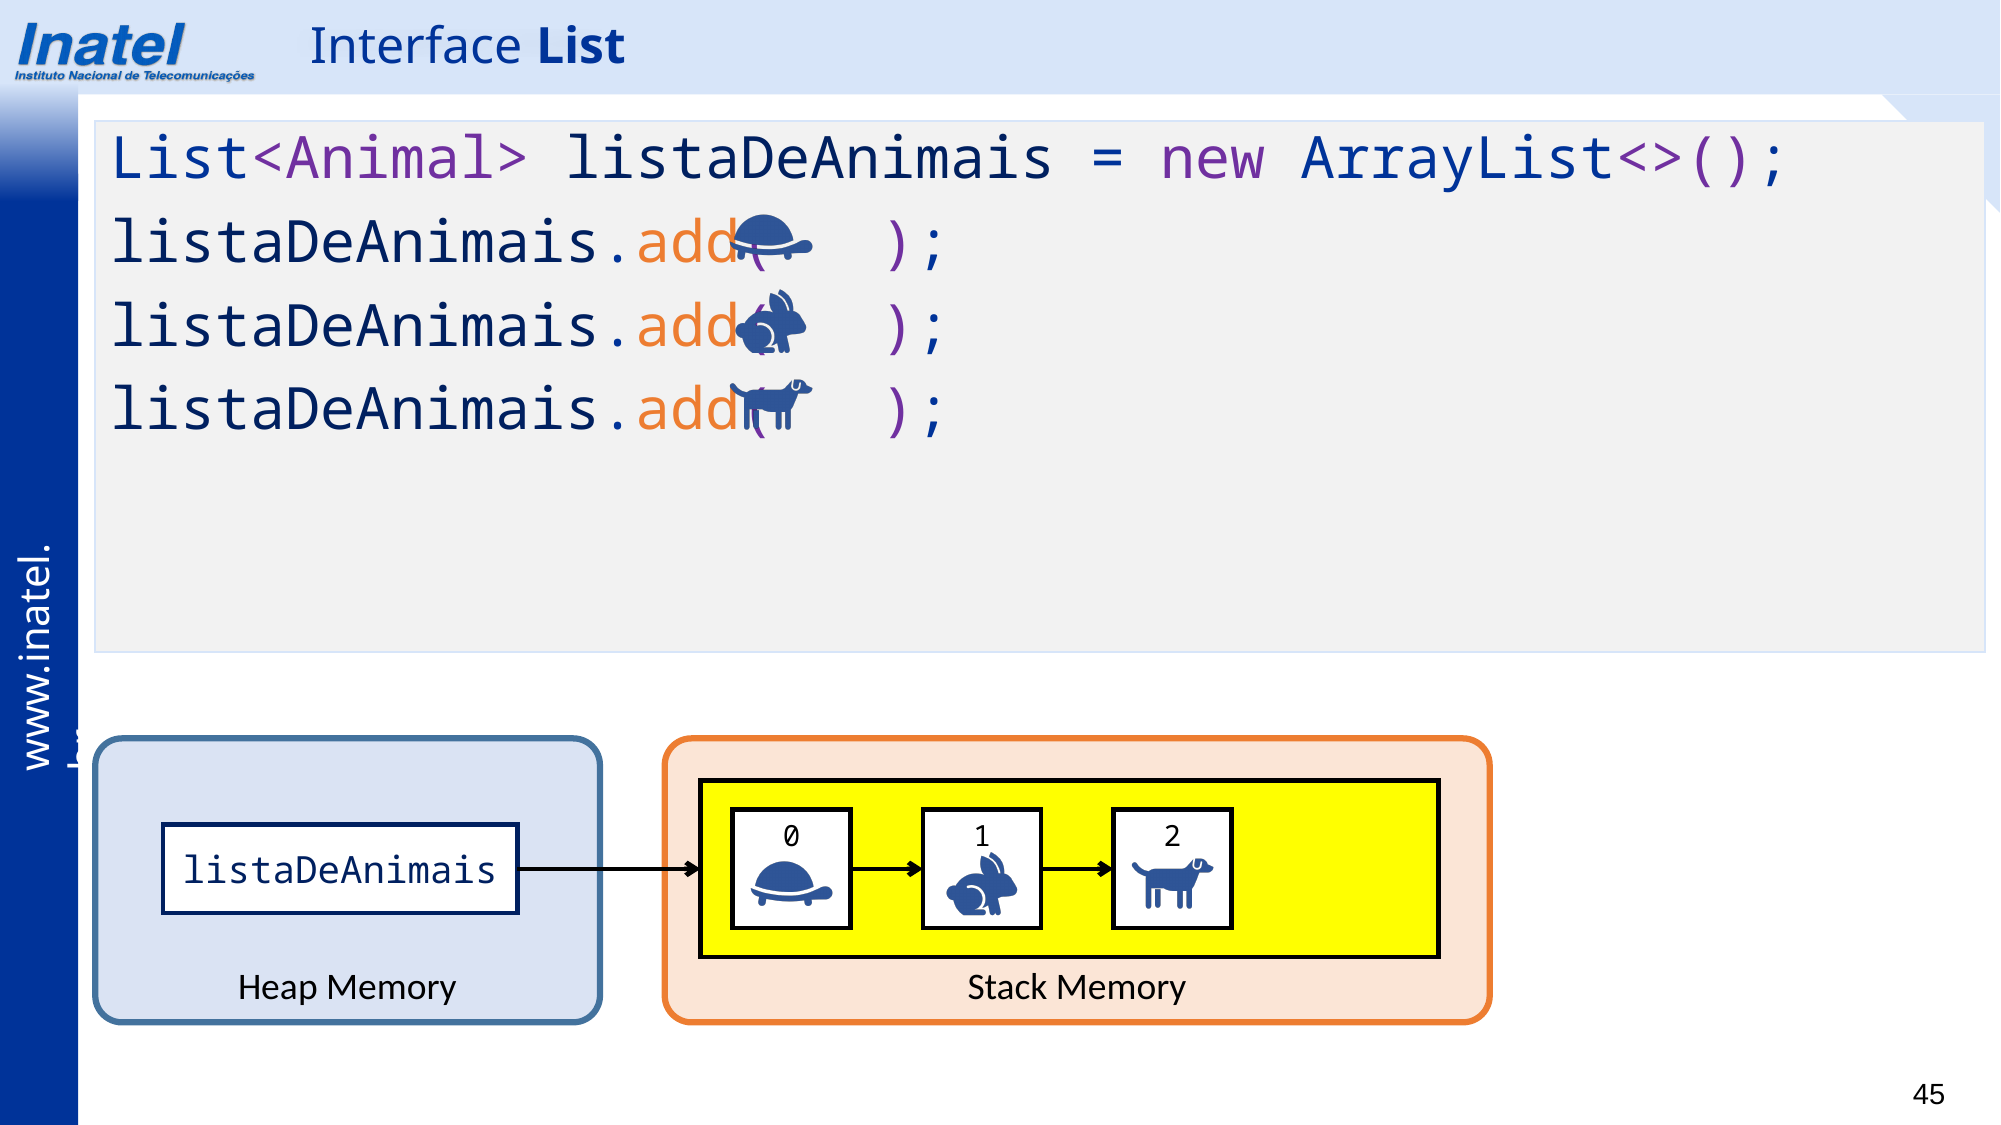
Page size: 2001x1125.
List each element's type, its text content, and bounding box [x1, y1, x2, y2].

picture [1128, 839, 1217, 928]
text_box 0 [732, 809, 852, 929]
picture [12, 20, 258, 85]
picture [747, 839, 836, 928]
text_box Heap Memory [94, 737, 602, 1024]
text_box listaDeAnimais [162, 824, 518, 914]
picture [726, 192, 816, 449]
text_box List<Animal> listaDeAnimais = new ArrayList<>(); listaDeAnimais.add( ); listaDeAnimais.add( ); listaDeAnimais.add( ); [94, 120, 1986, 653]
text_box [699, 780, 1440, 958]
text_box Interface List [295, 0, 2000, 96]
picture [937, 839, 1027, 928]
text_box Stack Memory [663, 737, 1491, 1024]
text_box 1 [922, 809, 1042, 929]
text_box [1881, 96, 2000, 215]
text_box 2 [1112, 809, 1232, 929]
